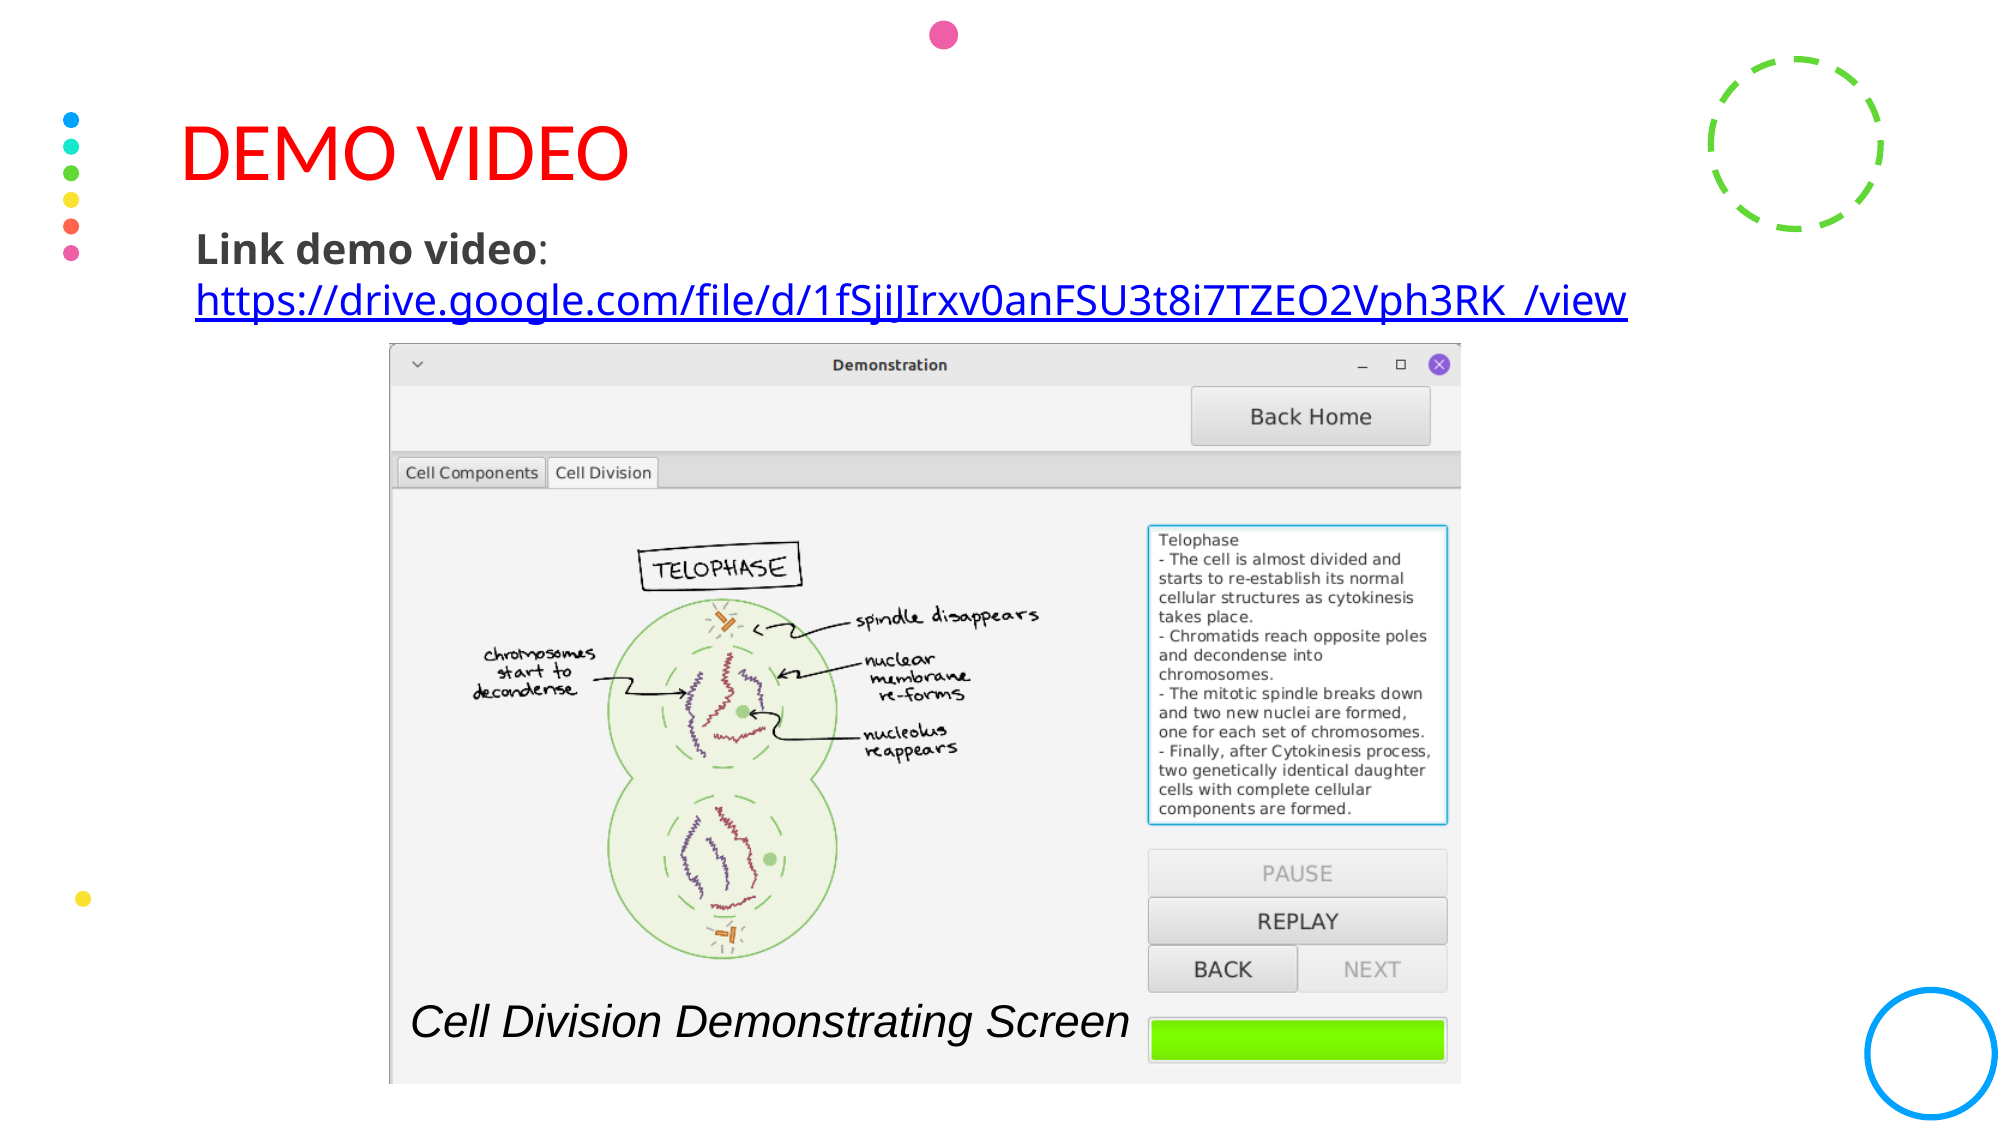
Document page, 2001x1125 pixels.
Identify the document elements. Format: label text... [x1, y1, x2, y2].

picture [389, 343, 1461, 1084]
title DEMO VIDEO [180, 69, 1830, 215]
list Link demo video: https://drive.google.com/file/d/1fSjiJIrxv0anFSU3t8i7TZEO2Vph3RK_/view [180, 215, 1830, 375]
